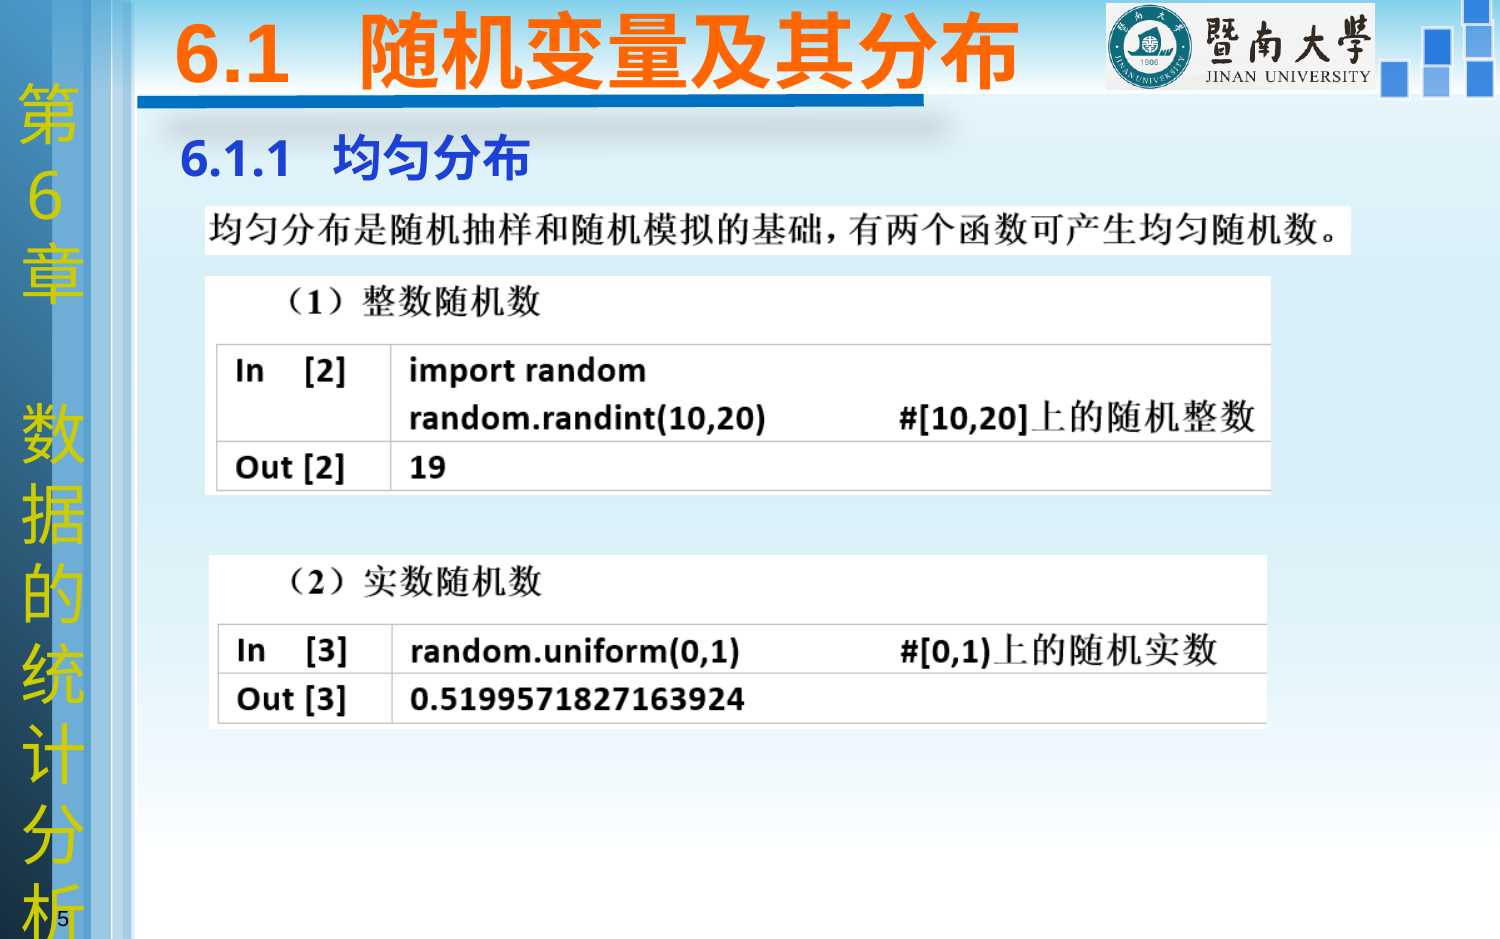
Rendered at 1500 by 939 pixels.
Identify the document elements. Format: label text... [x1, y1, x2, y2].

text_box 6.1.1 均匀分布 [159, 119, 553, 194]
picture [208, 554, 1267, 730]
picture [205, 276, 1271, 495]
text_box 第6章 数据的统计分析 [1, 65, 107, 939]
title 6.1 随机变量及其分布 [159, 15, 1143, 83]
picture [1106, 3, 1375, 90]
picture [205, 206, 1351, 255]
